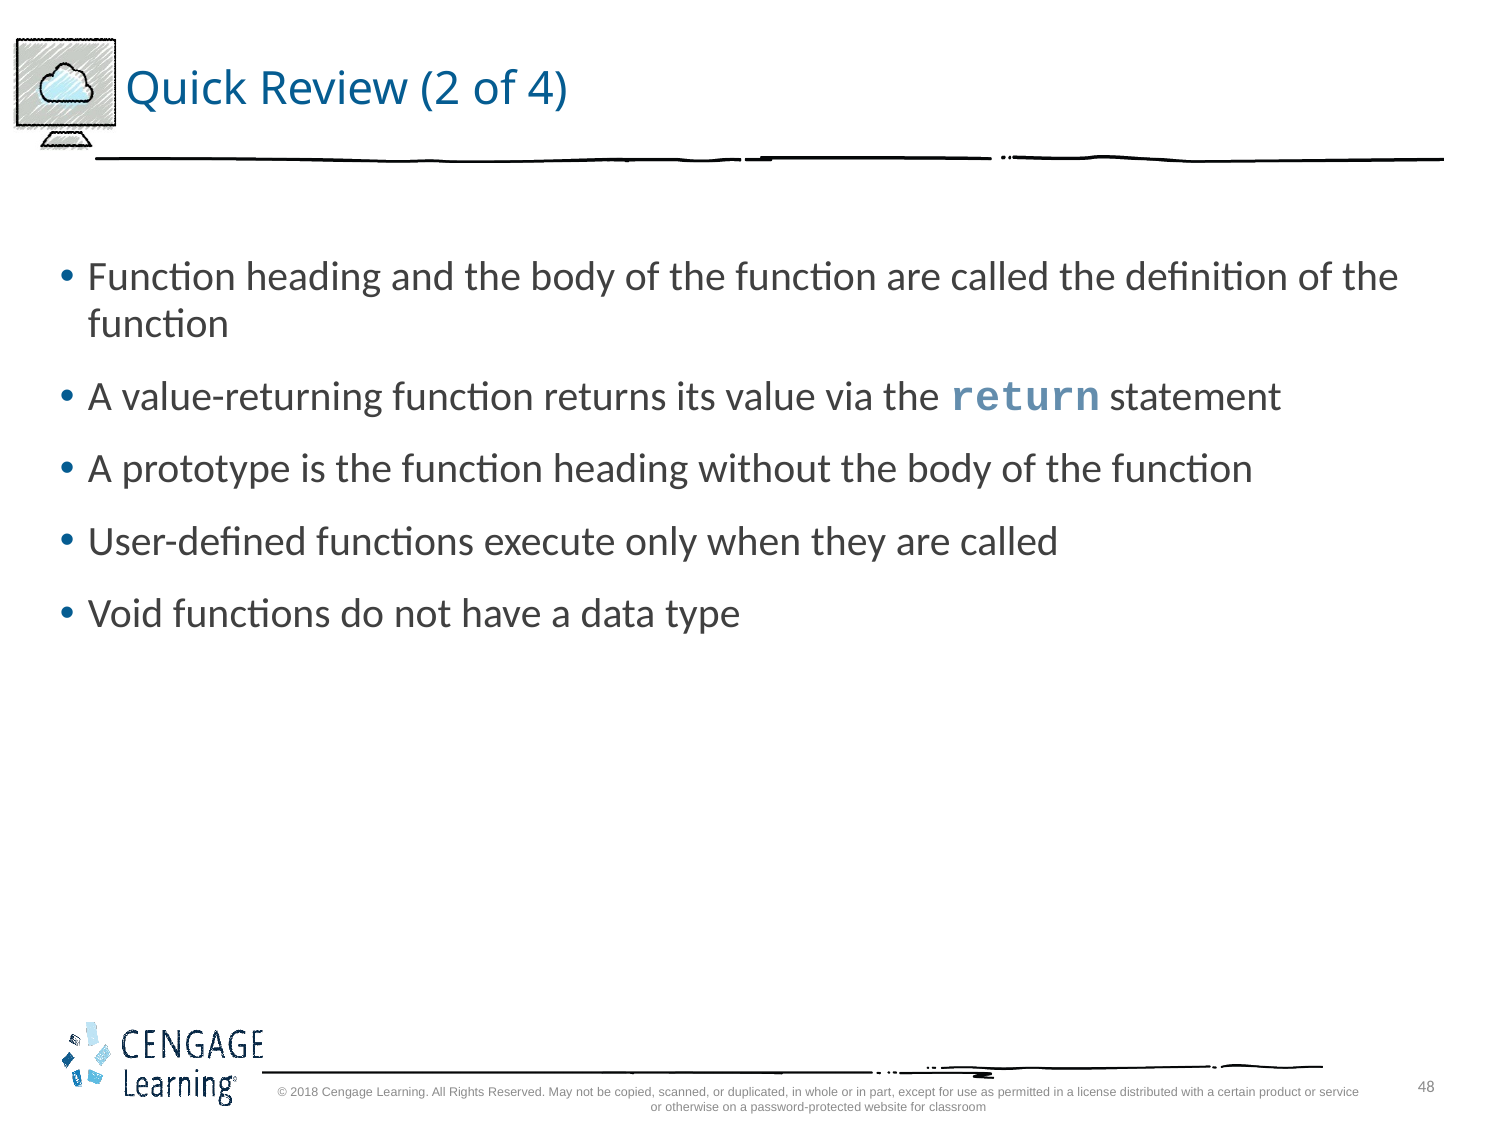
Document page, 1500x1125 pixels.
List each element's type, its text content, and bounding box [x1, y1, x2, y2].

list Function heading and the body of the function are called the definition of the function A value-returning function returns its value via the return statement A prototype is the function heading without the body of the function User-defined functions execute only when they are called Void functions do not have a data type [59, 252, 1441, 715]
picture [62, 1022, 1323, 1106]
title Quick Review (2 of 4) [125, 66, 1442, 116]
footer © 2018 Cengage Learning. All Rights Reserved. May not be copied, scanned, or duplicated, in whole or in part, except for use as permitted in a license distributed with a certain product or service or otherwise on a password-protected website for classroom [262, 1079, 1375, 1120]
picture [95, 155, 1444, 163]
picture [13, 36, 117, 151]
